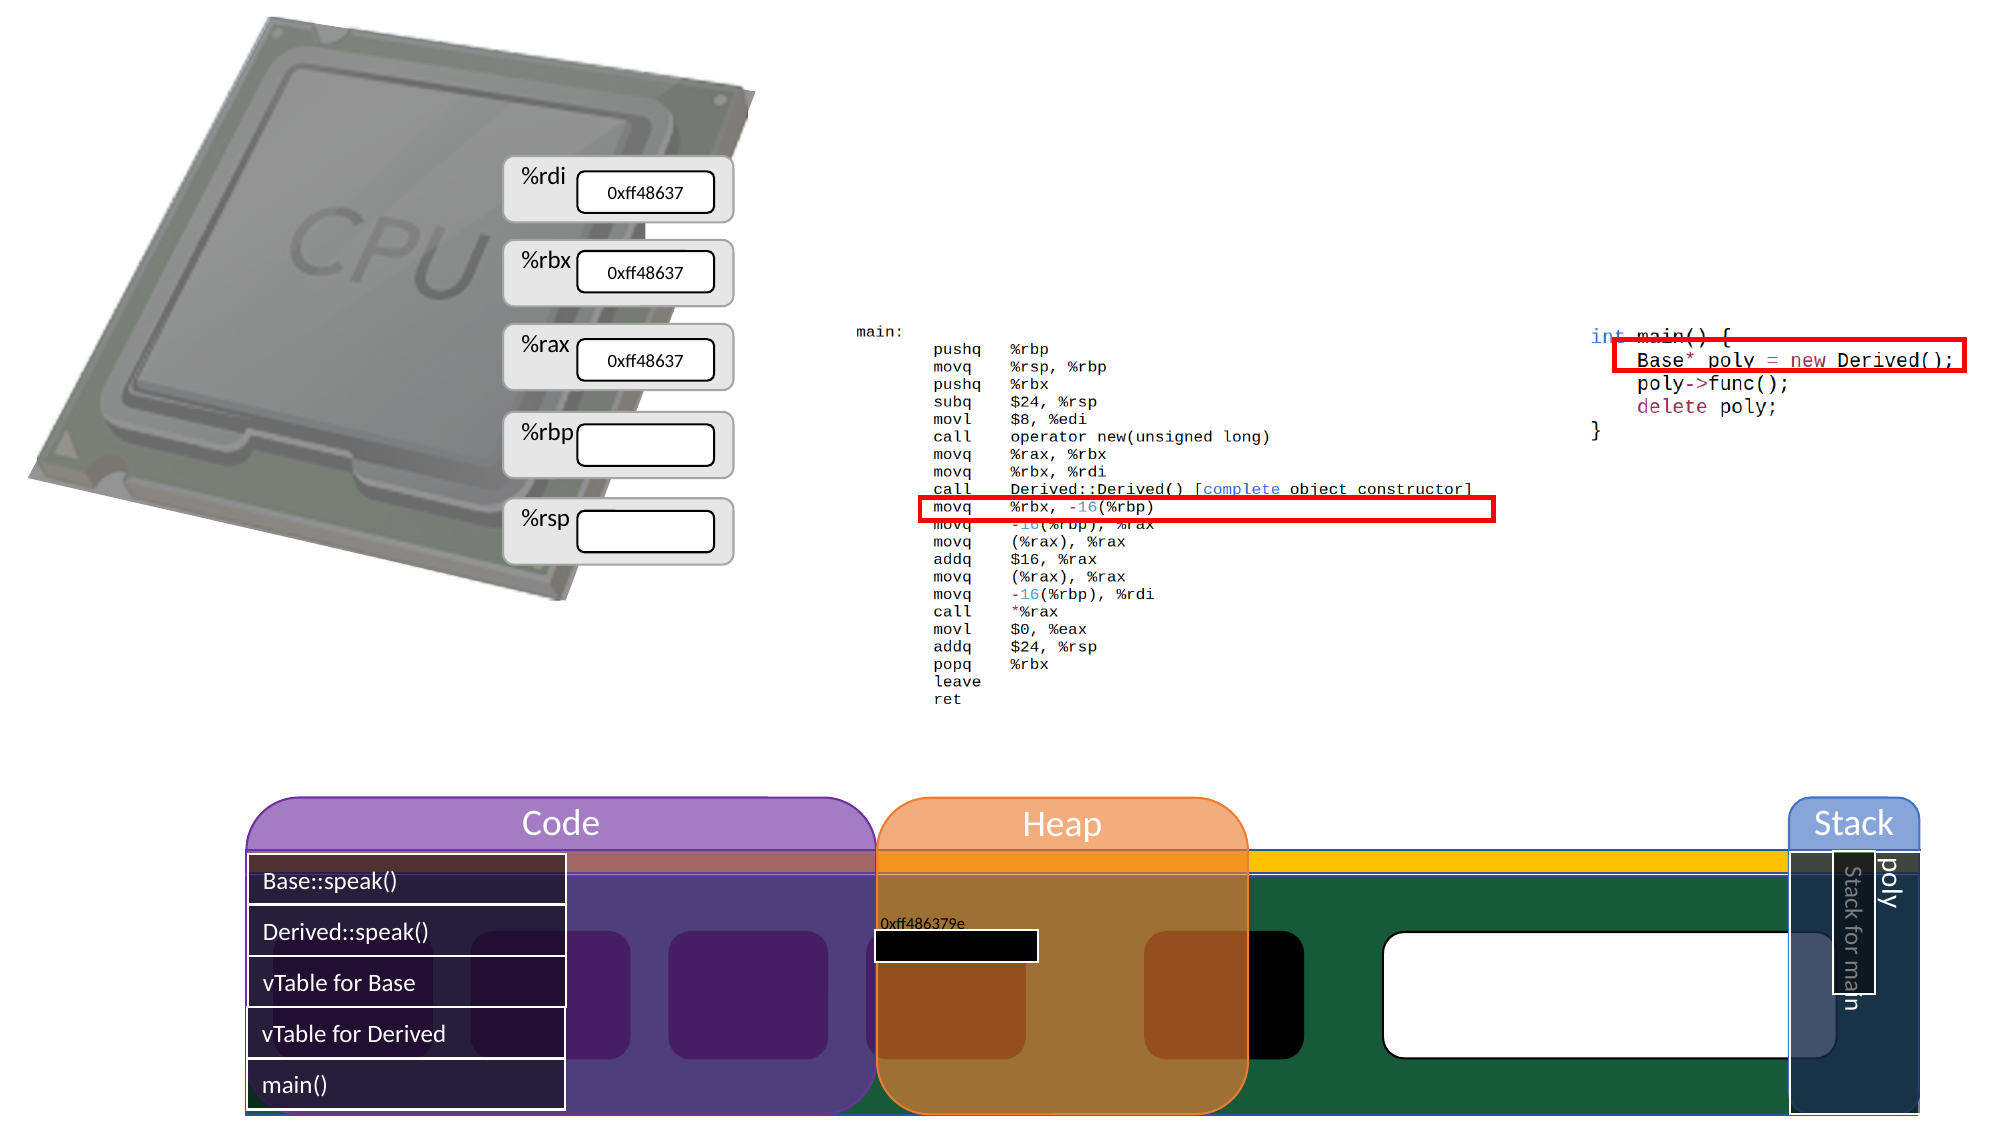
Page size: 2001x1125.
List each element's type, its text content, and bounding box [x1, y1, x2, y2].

text_box [1485, 496, 1495, 522]
text_box poly​ [1869, 842, 1919, 850]
picture [1584, 323, 1965, 460]
picture [851, 322, 1485, 718]
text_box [246, 850, 1920, 1115]
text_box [0, 0, 819, 678]
text_box Heap [876, 796, 1249, 850]
text_box Code [245, 796, 877, 1070]
text_box Stack [1787, 796, 1921, 851]
